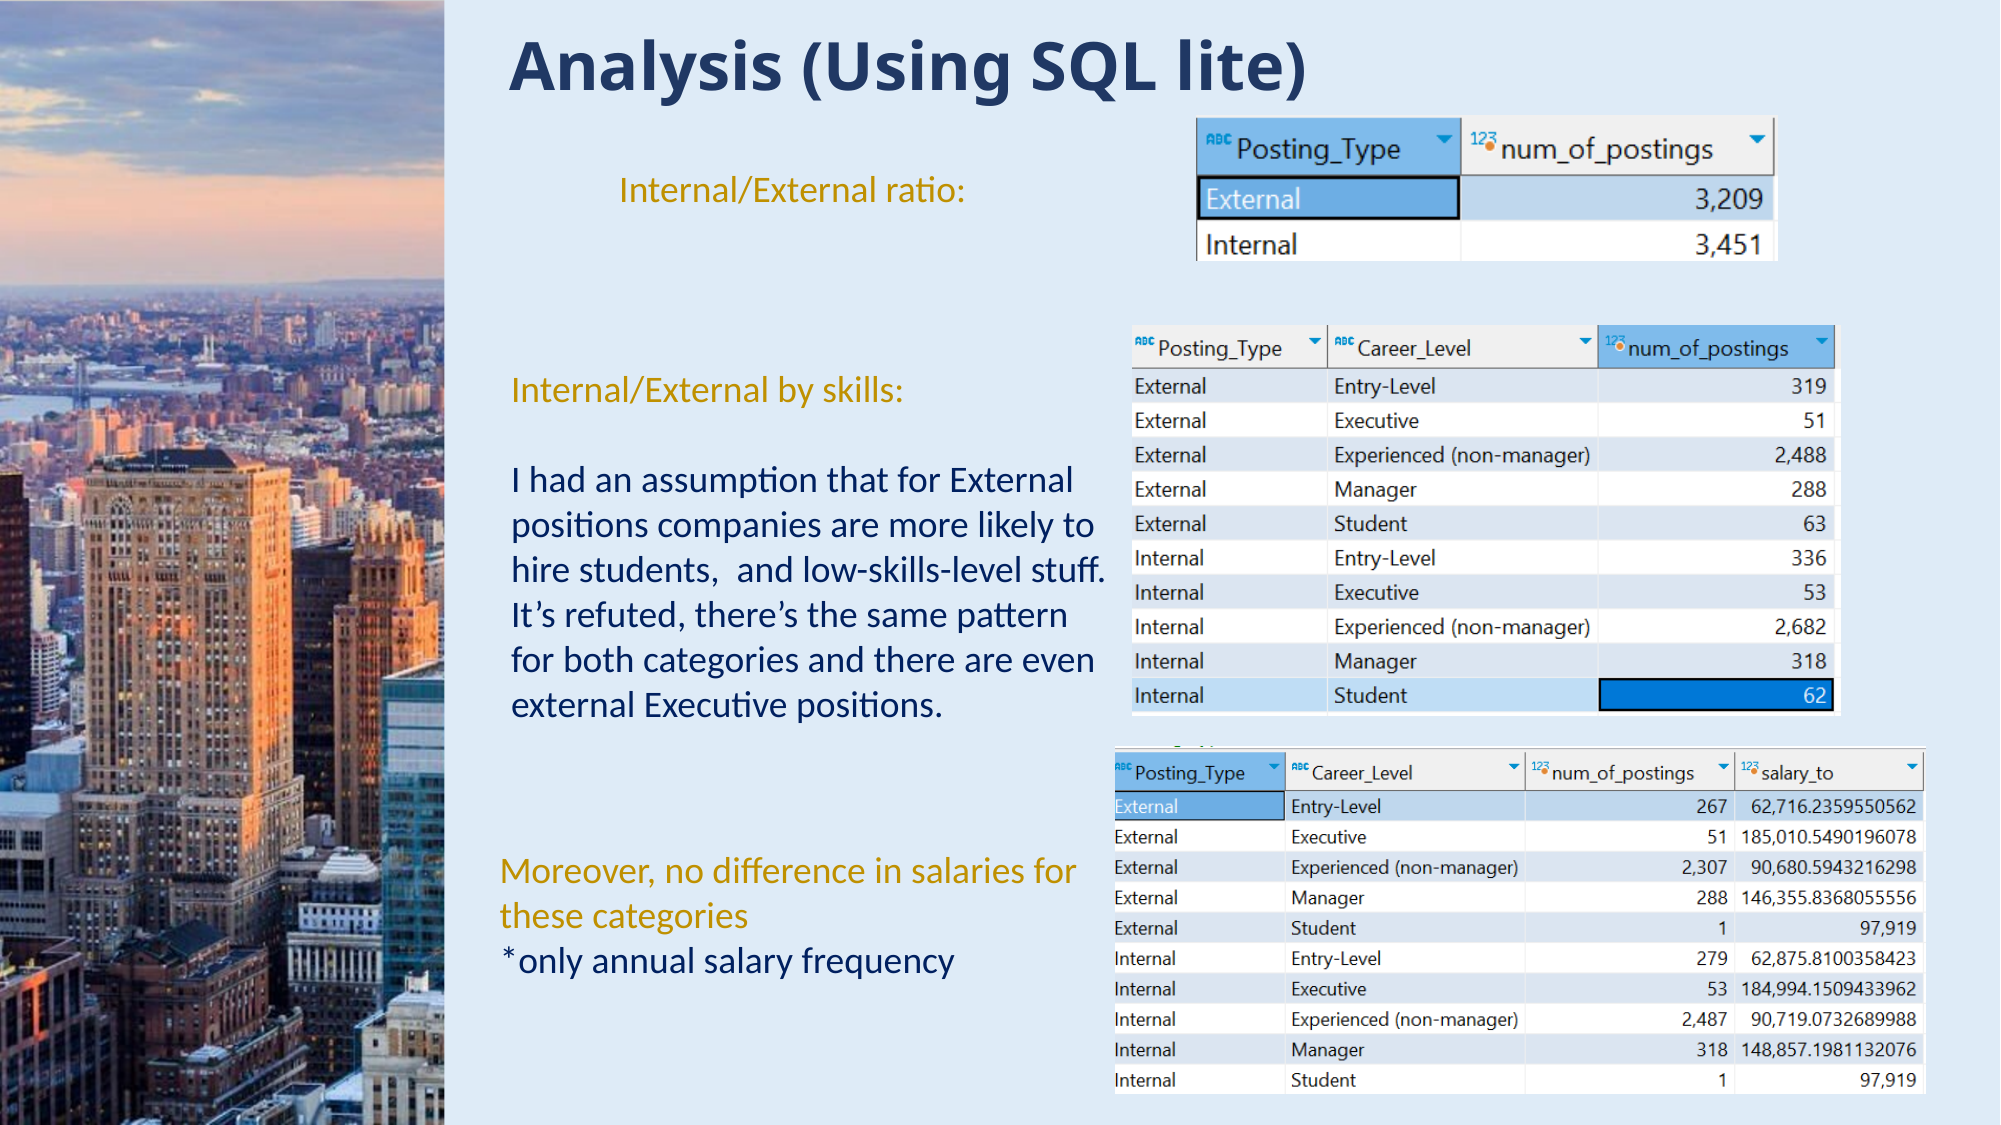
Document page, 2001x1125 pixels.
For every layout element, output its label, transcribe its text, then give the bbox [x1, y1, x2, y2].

picture [1196, 115, 1778, 261]
picture [1132, 325, 1841, 716]
text_box Internal/External by skills: I had an assumption that for External positions companies are more likely to hire students, and low-skills-level stuff. It’s refuted, there’s the same pattern for both categories and there are even external Executive positions. [496, 357, 1128, 733]
picture [0, 0, 445, 1125]
text_box Analysis (Using SQL lite) [494, 16, 1605, 111]
text_box Internal/External ratio: [604, 157, 982, 218]
text_box Moreover, no difference in salaries for these categories *only annual salary frequency [484, 838, 1115, 989]
text_box [445, 0, 2000, 1125]
picture [1115, 746, 1926, 1094]
